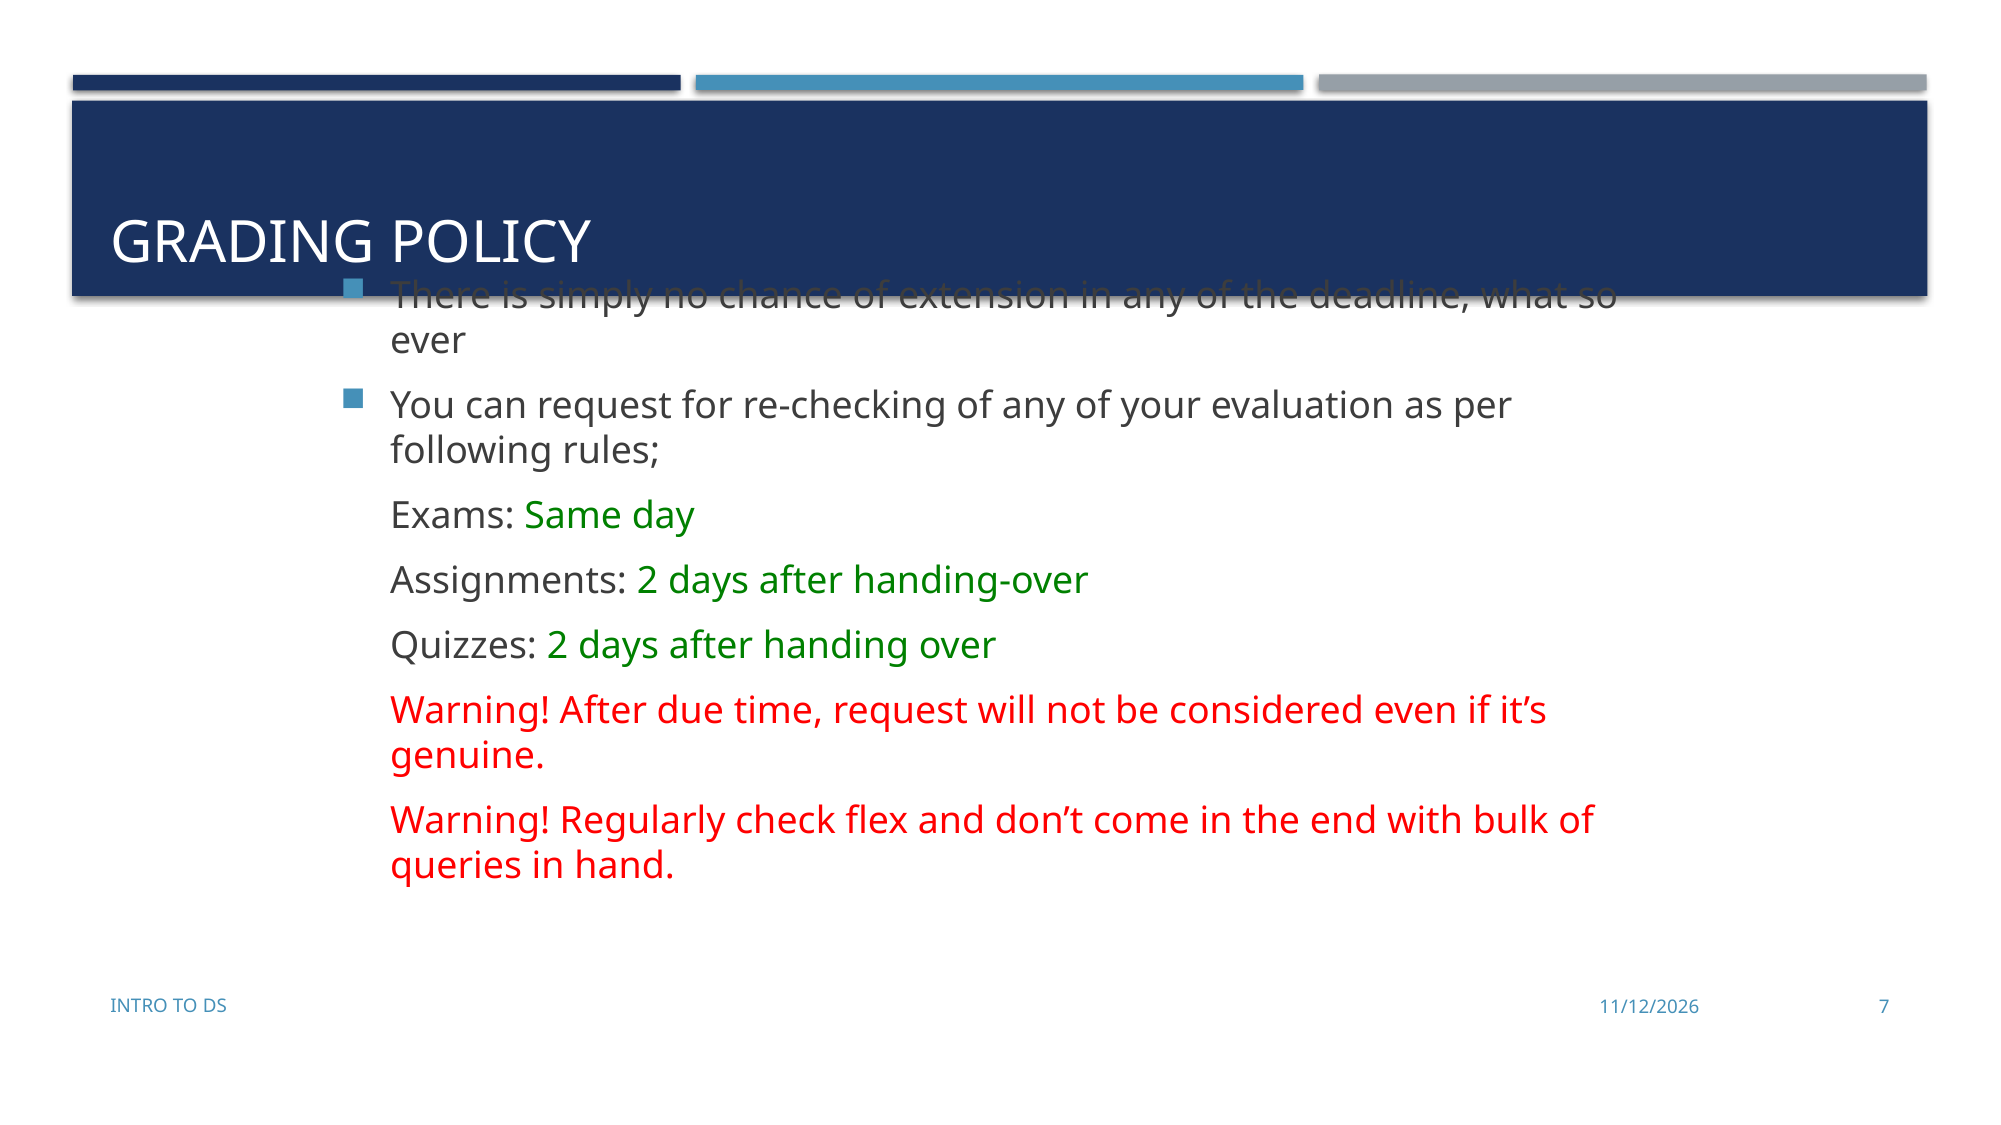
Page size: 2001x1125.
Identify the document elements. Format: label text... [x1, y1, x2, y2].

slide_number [1247, 977, 1715, 1037]
slide_number 7 [1732, 977, 1905, 1037]
title Grading Policy [95, 115, 1905, 282]
footer Intro to DS [95, 976, 1230, 1037]
list There is simply no chance of extension in any of the deadline, what so ever You can request for re-checking of any of your evaluation as per following rules; Exams: Same day Assignments: 2 days after handing-over Quizzes: 2 days after handing over Warning! After due time, request will not be considered even if it’s genuine. Warning! Regularly check flex and don’t come in the end with bulk of queries in hand. [324, 195, 1675, 963]
